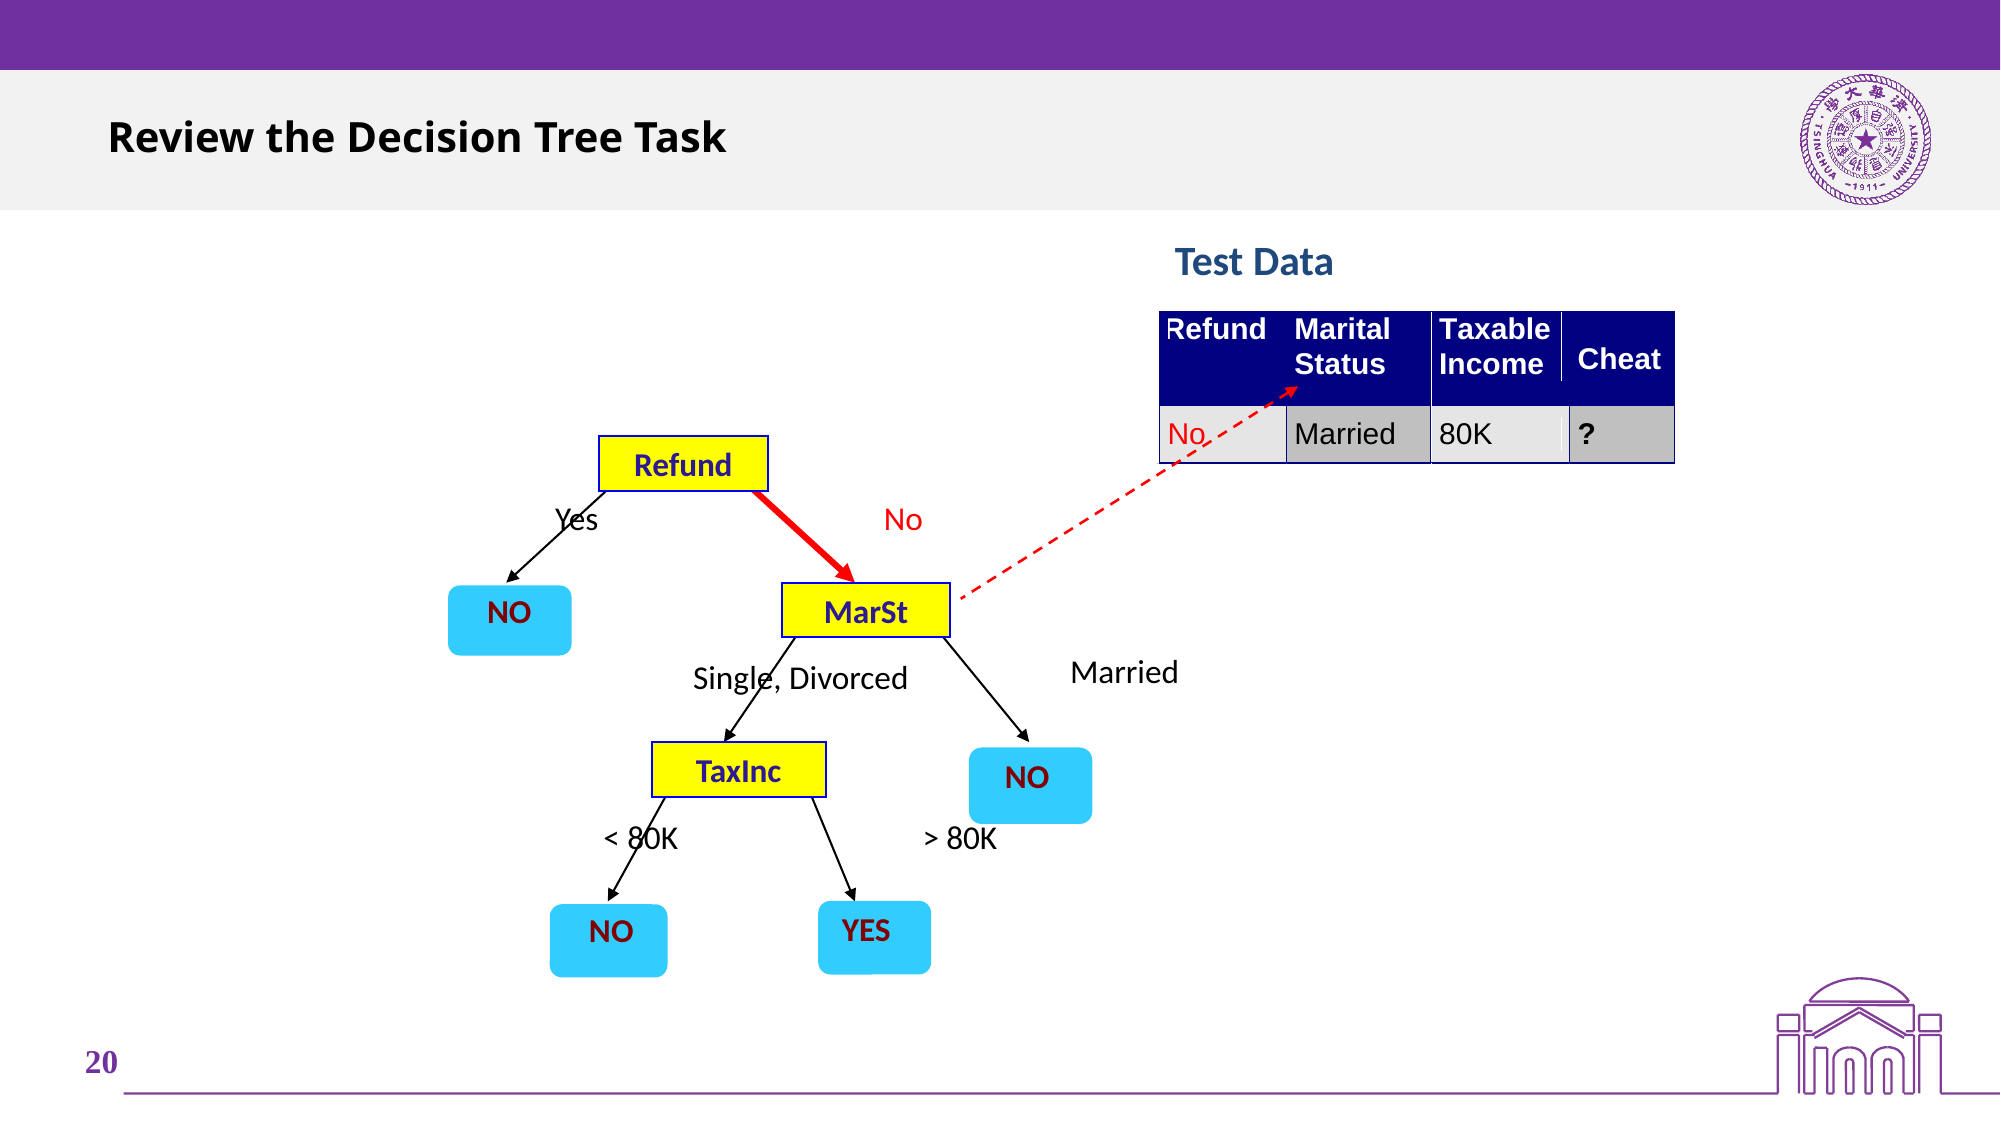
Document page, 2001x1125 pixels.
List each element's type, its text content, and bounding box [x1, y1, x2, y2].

title Review the Decision Tree Task [92, 60, 1794, 212]
text_box TaxInc [651, 741, 826, 797]
text_box [813, 545, 855, 582]
text_box [448, 638, 572, 656]
text_box Single, Divorced [565, 649, 924, 704]
text_box NO [517, 901, 705, 956]
text_box [839, 864, 856, 900]
picture [1800, 74, 1931, 205]
text_box MarSt [782, 582, 951, 638]
text_box [724, 704, 750, 741]
text_box < 80K [475, 808, 693, 864]
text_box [1147, 311, 1697, 498]
text_box [968, 803, 1093, 824]
text_box [992, 698, 1030, 743]
text_box No [756, 489, 938, 545]
text_box NO [416, 582, 603, 638]
text_box Yes [427, 489, 614, 545]
text_box [607, 864, 629, 901]
text_box > 80K [795, 808, 1012, 864]
text_box [549, 956, 668, 978]
text_box [818, 905, 932, 975]
text_box Married [942, 643, 1202, 698]
text_box NO [933, 747, 1121, 803]
text_box Refund [599, 436, 768, 491]
text_box [506, 545, 548, 582]
text_box Test Data [1123, 236, 1386, 292]
text_box YES [804, 900, 928, 956]
